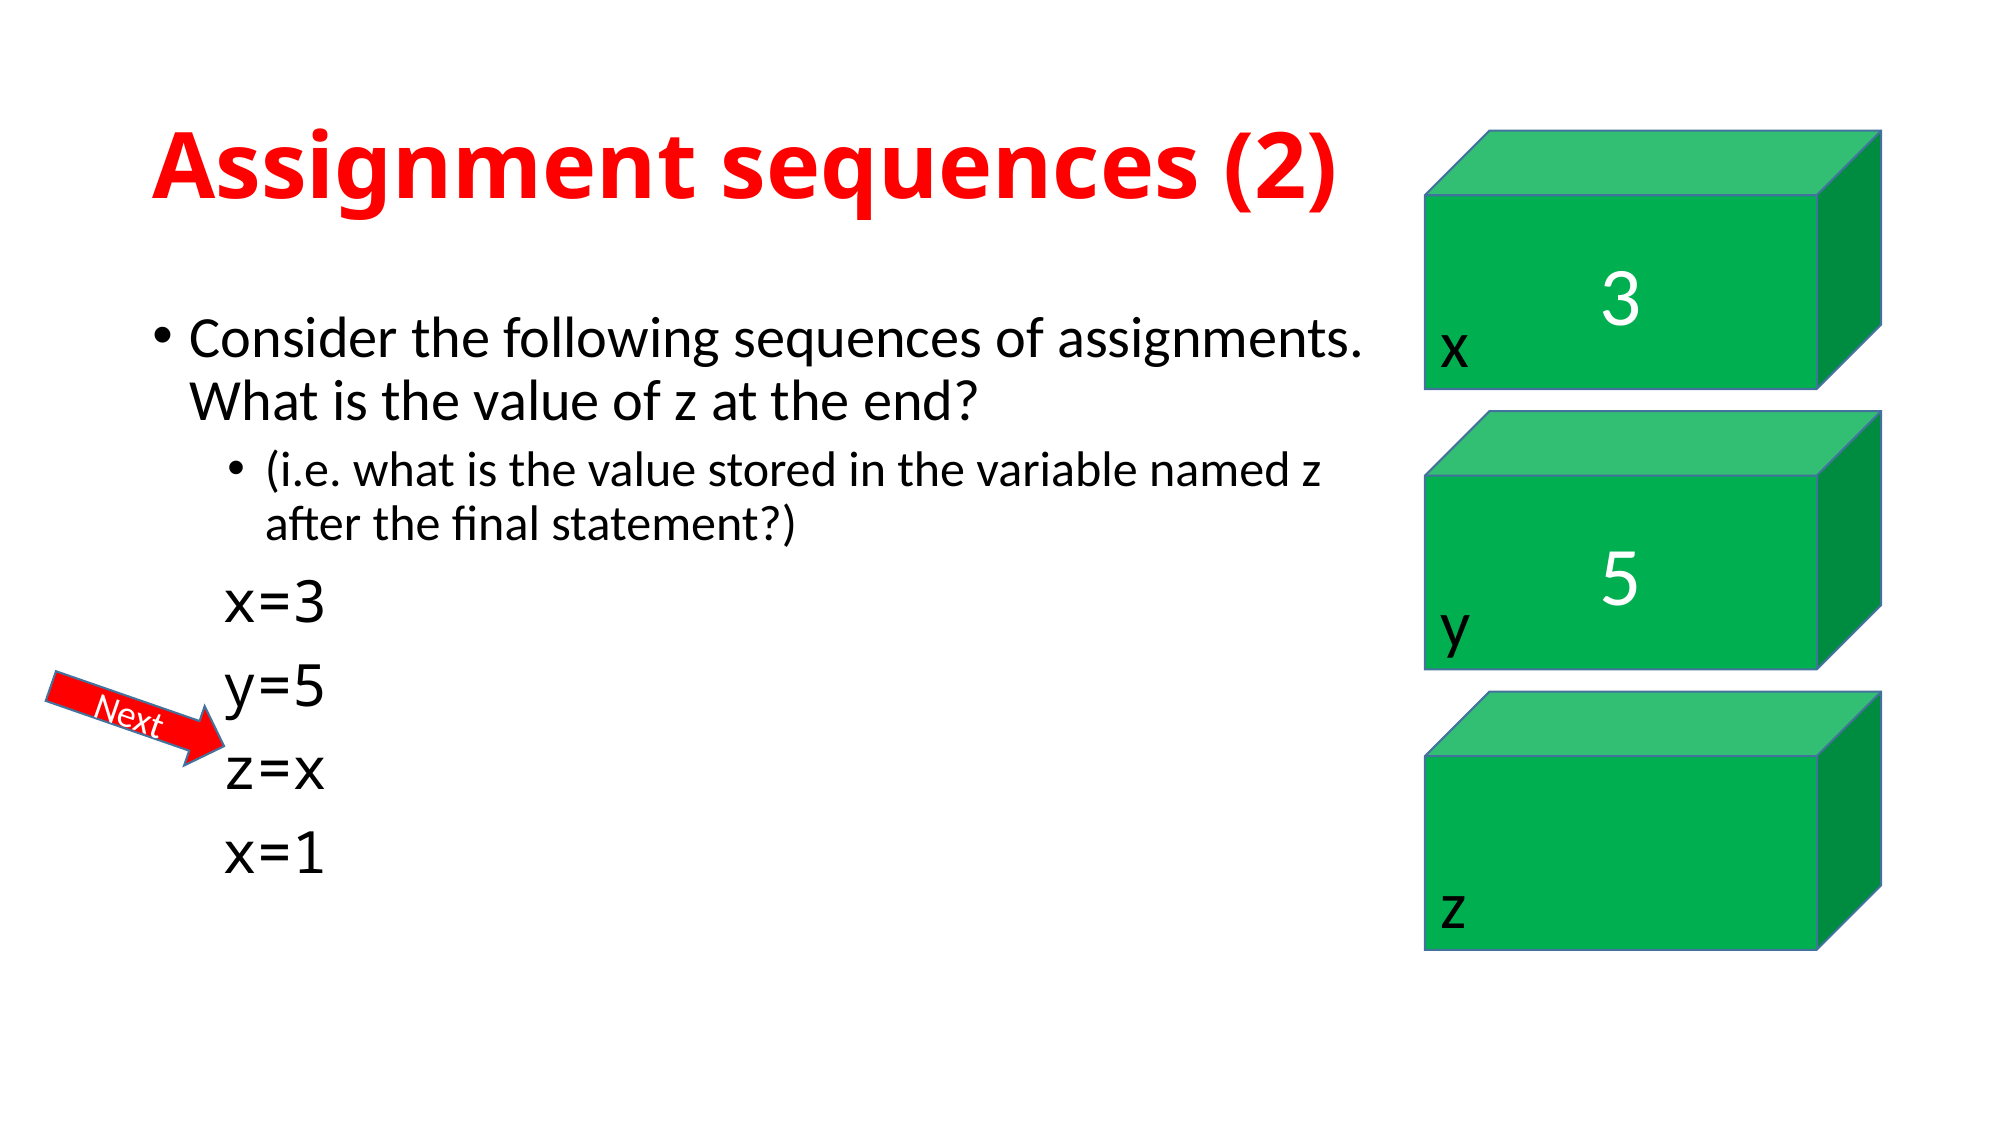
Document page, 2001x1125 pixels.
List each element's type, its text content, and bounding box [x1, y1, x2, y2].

list Consider the following sequences of assignments. What is the value of z at the end? (i.e. what is the value stored in the variable named z after the final statement?) x=3 y=5 z=x x=1 [137, 299, 1394, 1014]
title Assignment sequences (2) [137, 59, 1863, 278]
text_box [1424, 691, 1882, 950]
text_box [1424, 411, 1882, 670]
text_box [1424, 130, 1882, 389]
text_box Next [44, 669, 226, 768]
